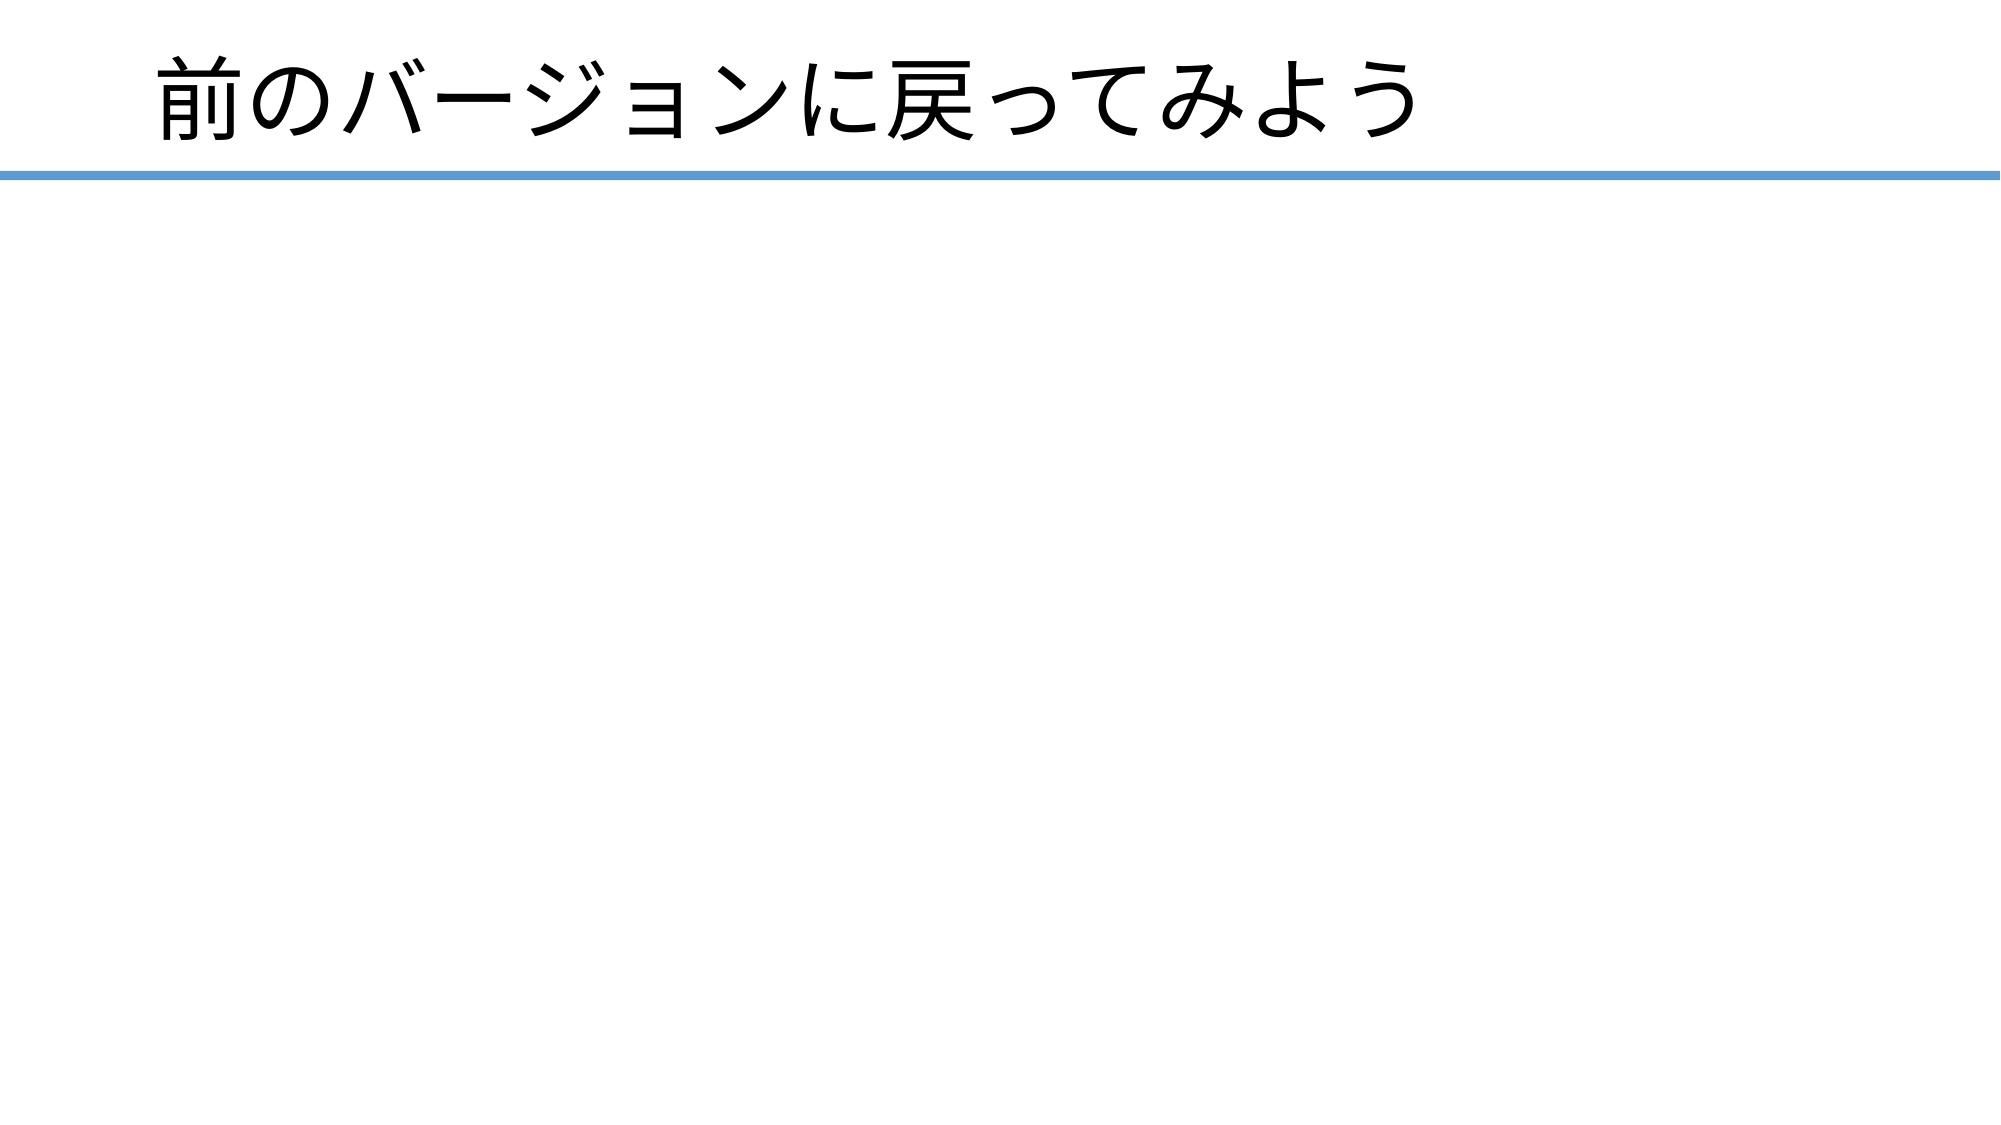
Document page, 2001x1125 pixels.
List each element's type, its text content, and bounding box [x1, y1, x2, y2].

title 前のバージョンに戻ってみよう [138, 35, 1864, 171]
